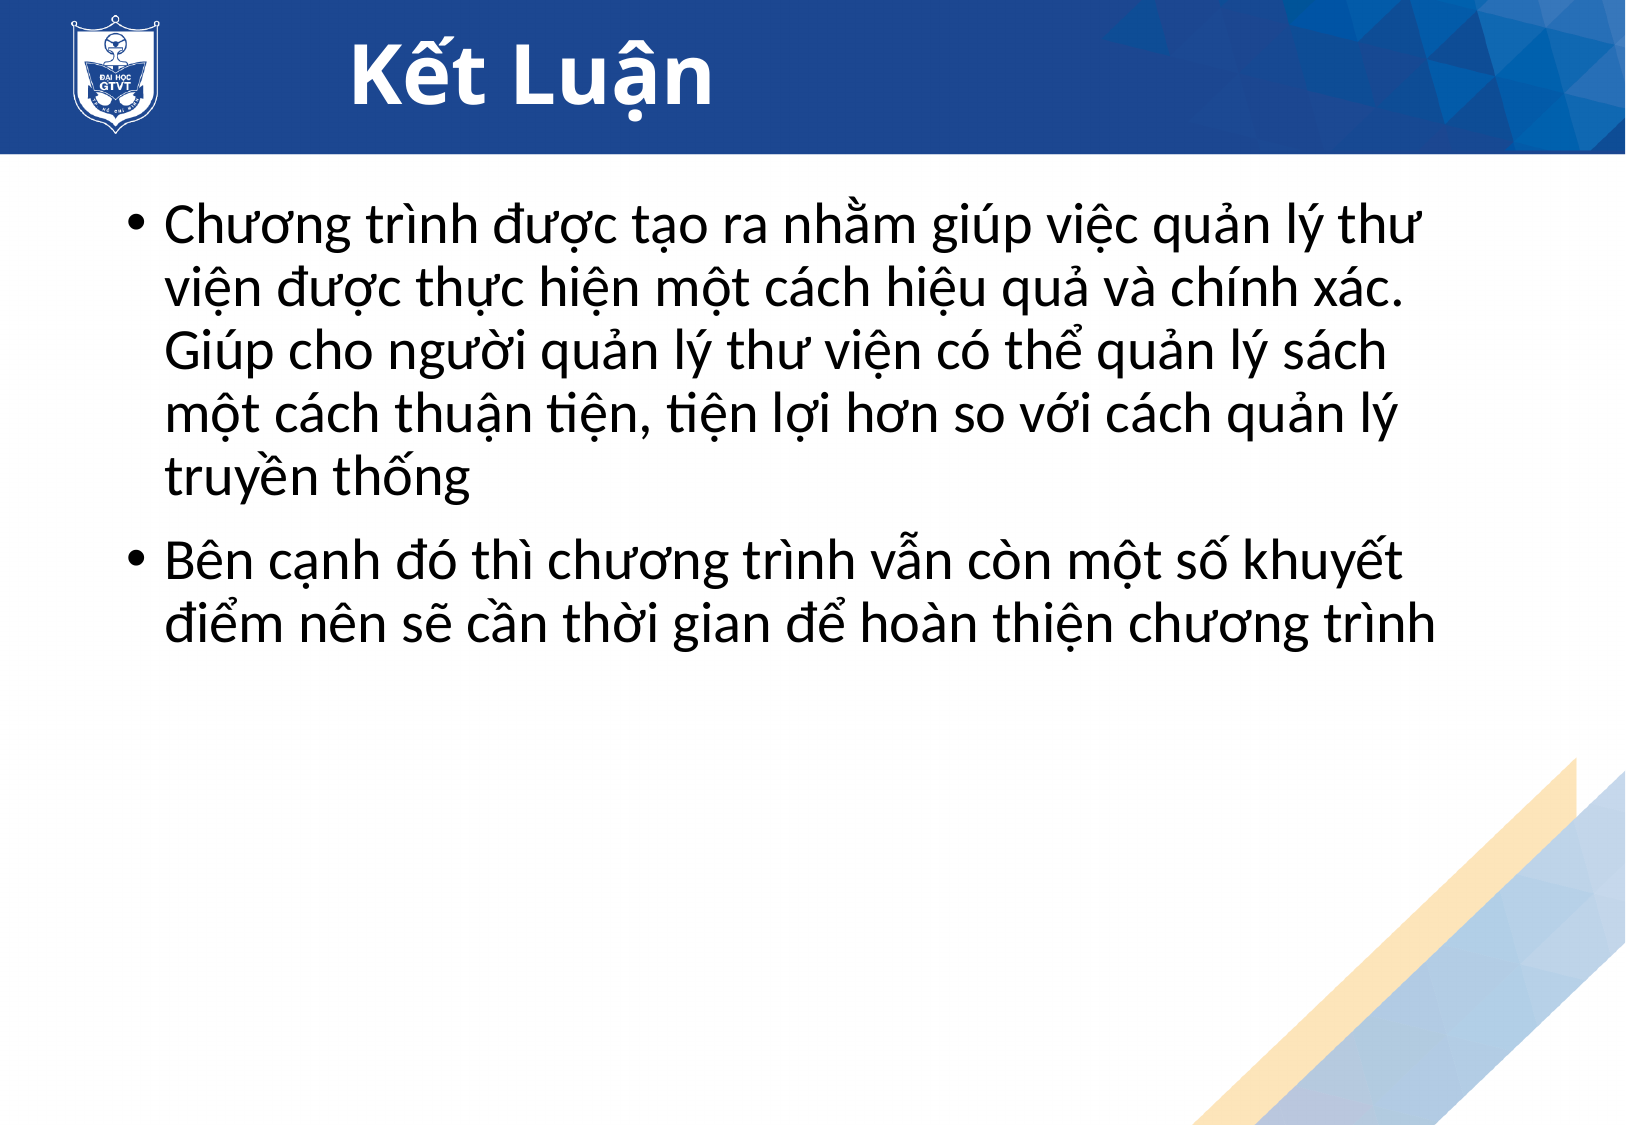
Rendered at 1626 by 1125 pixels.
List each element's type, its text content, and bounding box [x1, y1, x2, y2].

list Chương trình được tạo ra nhằm giúp việc quản lý thư viện được thực hiện một cách hiệu quả và chính xác. Giúp cho người quản lý thư viện có thể quản lý sách một cách thuận tiện, tiện lợi hơn so với cách quản lý truyền thống Bên cạnh đó thì chương trình vẫn còn một số khuyết điểm nên sẽ cần thời gian để hoàn thiện chương trình [111, 186, 1514, 1014]
picture [0, 0, 1626, 1125]
text_box Kết Luận [332, 0, 1625, 187]
